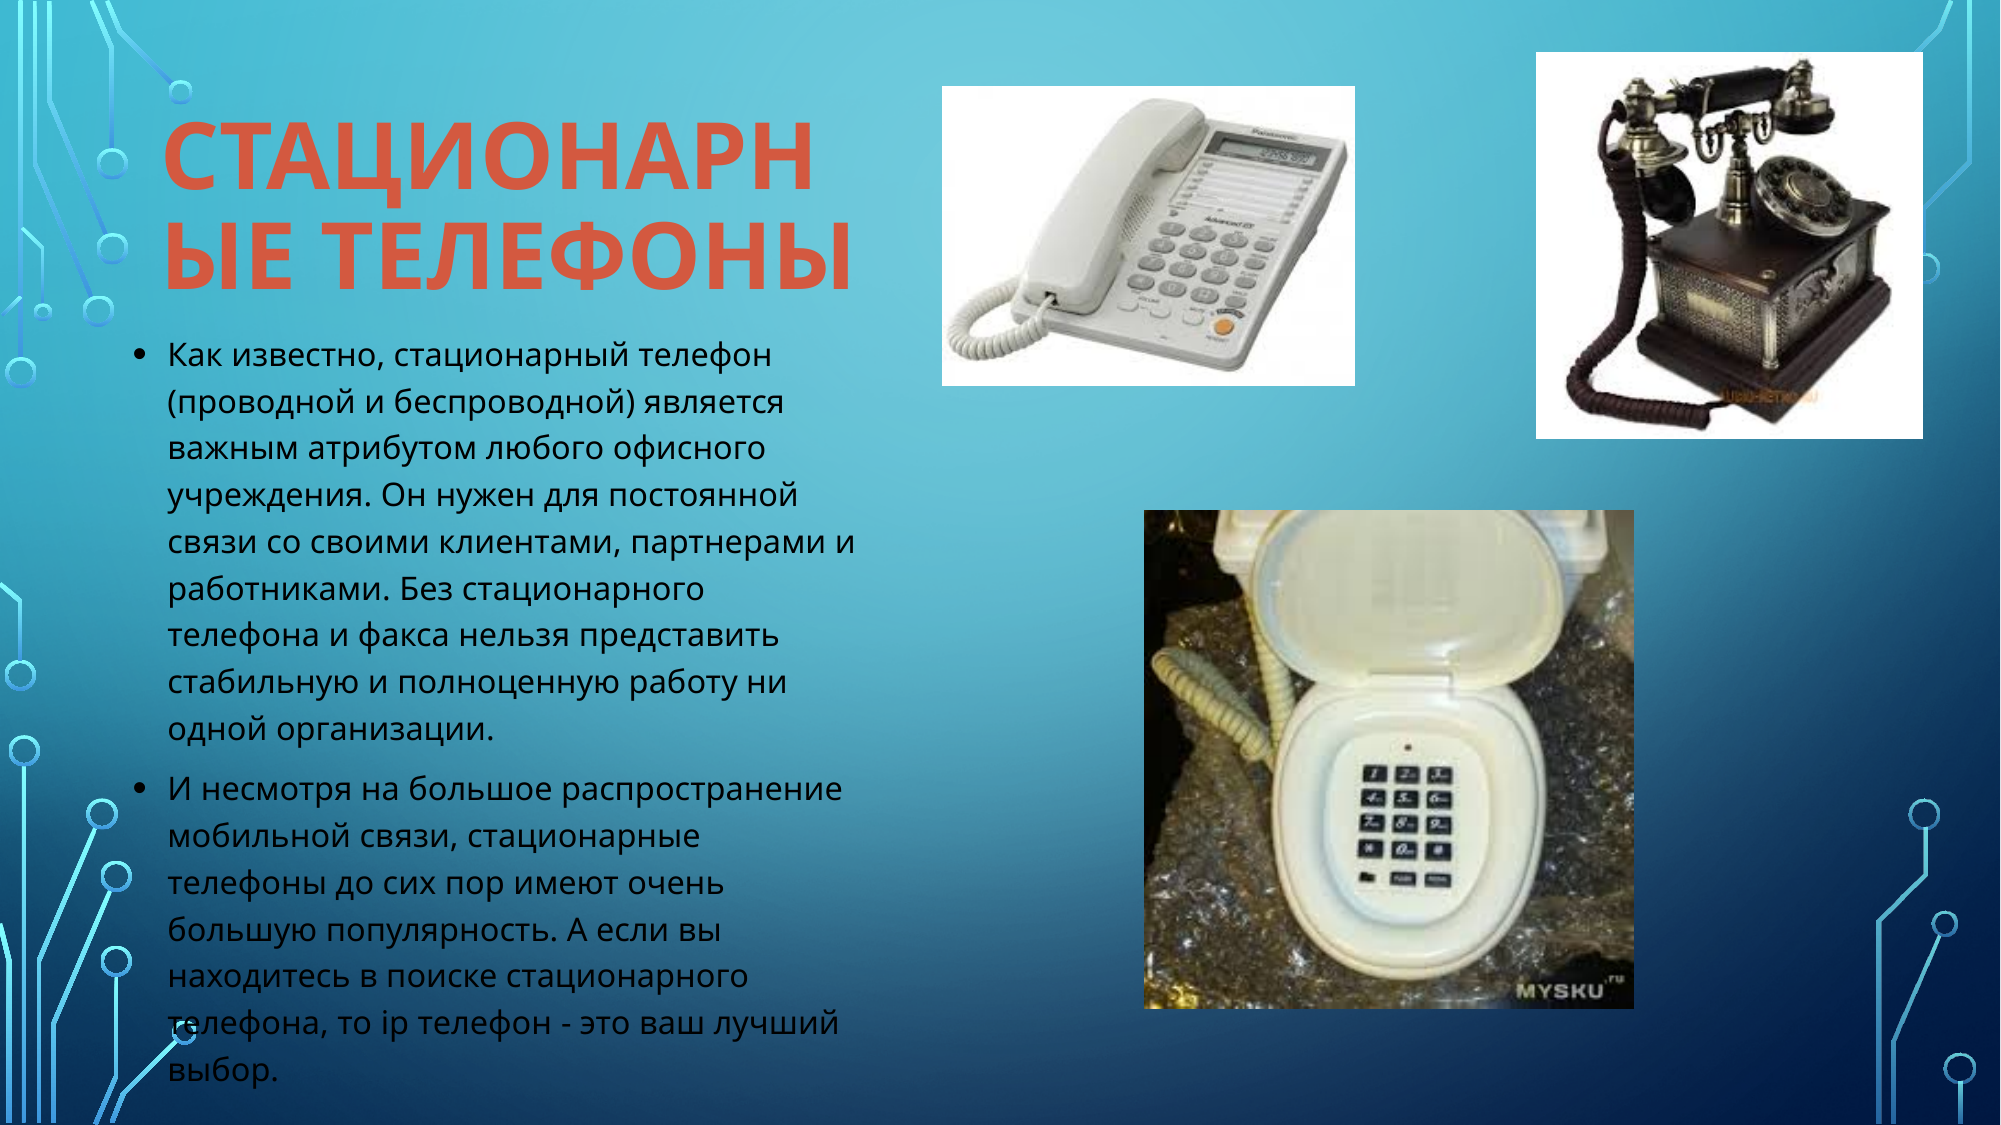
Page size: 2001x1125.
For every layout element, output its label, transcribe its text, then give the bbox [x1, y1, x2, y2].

list Как известно, стационарный телефон (проводной и беспроводной) является важным атрибутом любого офисного учреждения. Он нужен для постоянной связи со своими клиентами, партнерами и работниками. Без стационарного телефона и факса нельзя представить стабильную и полноценную работу ни одной организации. И несмотря на большое распространение мобильной связи, стационарные телефоны до сих пор имеют очень большую популярность. А если вы находитесь в поиске стационарного телефона, то ip телефон - это ваш лучший выбор. [117, 318, 882, 1111]
title стационарные телефоны [145, 99, 882, 318]
picture [1535, 52, 1923, 440]
picture [941, 86, 1355, 386]
picture [1144, 510, 1634, 1009]
